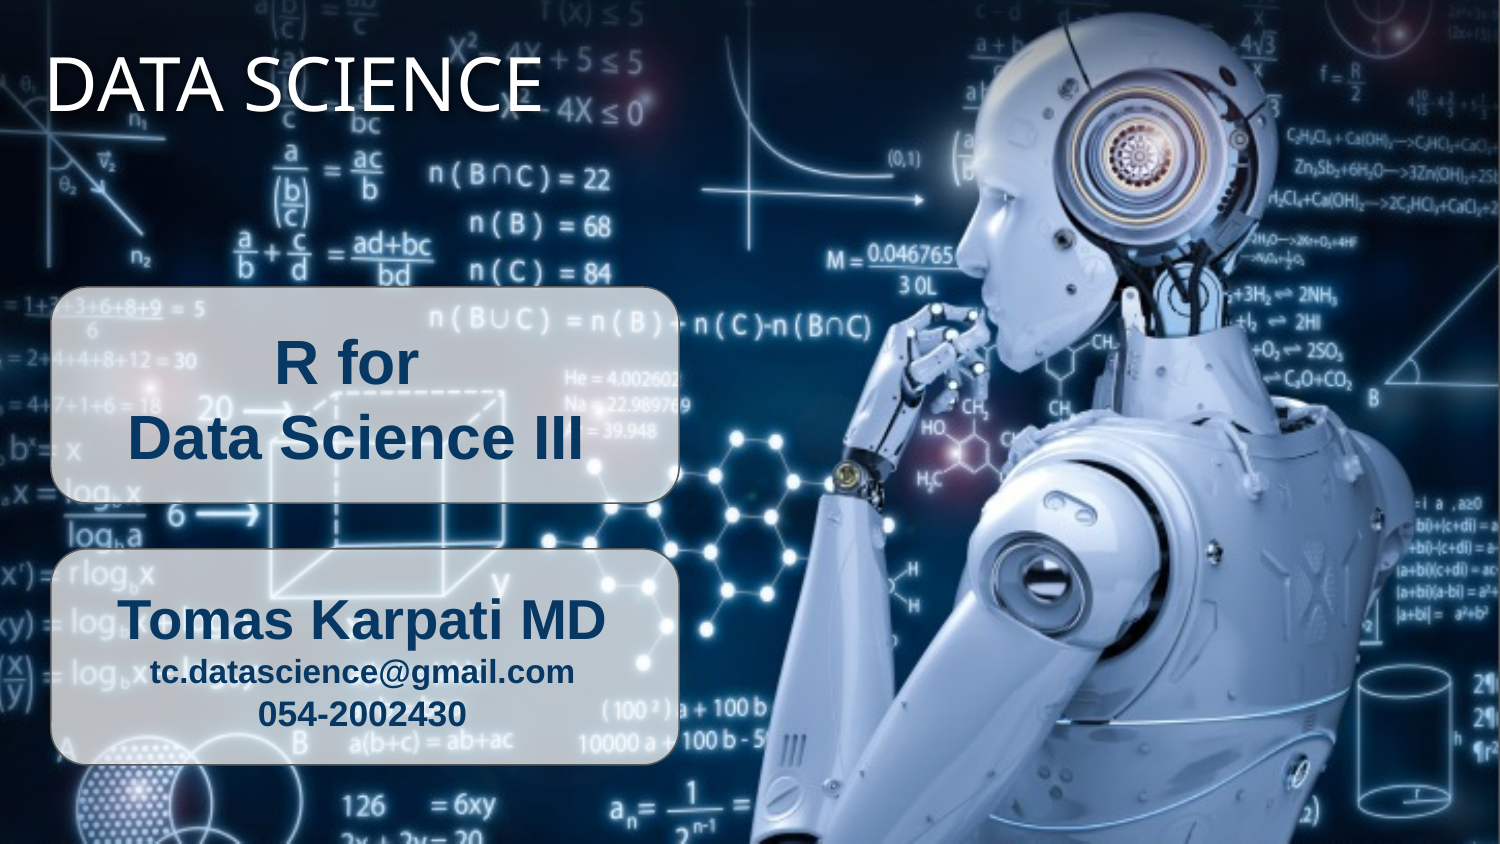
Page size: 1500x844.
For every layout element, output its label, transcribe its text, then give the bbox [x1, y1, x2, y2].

text_box R for Data Science III [68, 305, 645, 490]
picture [0, 0, 1500, 844]
text_box Tomas Karpati MD tc.datascience@gmail.com 054-2002430 [91, 569, 634, 747]
